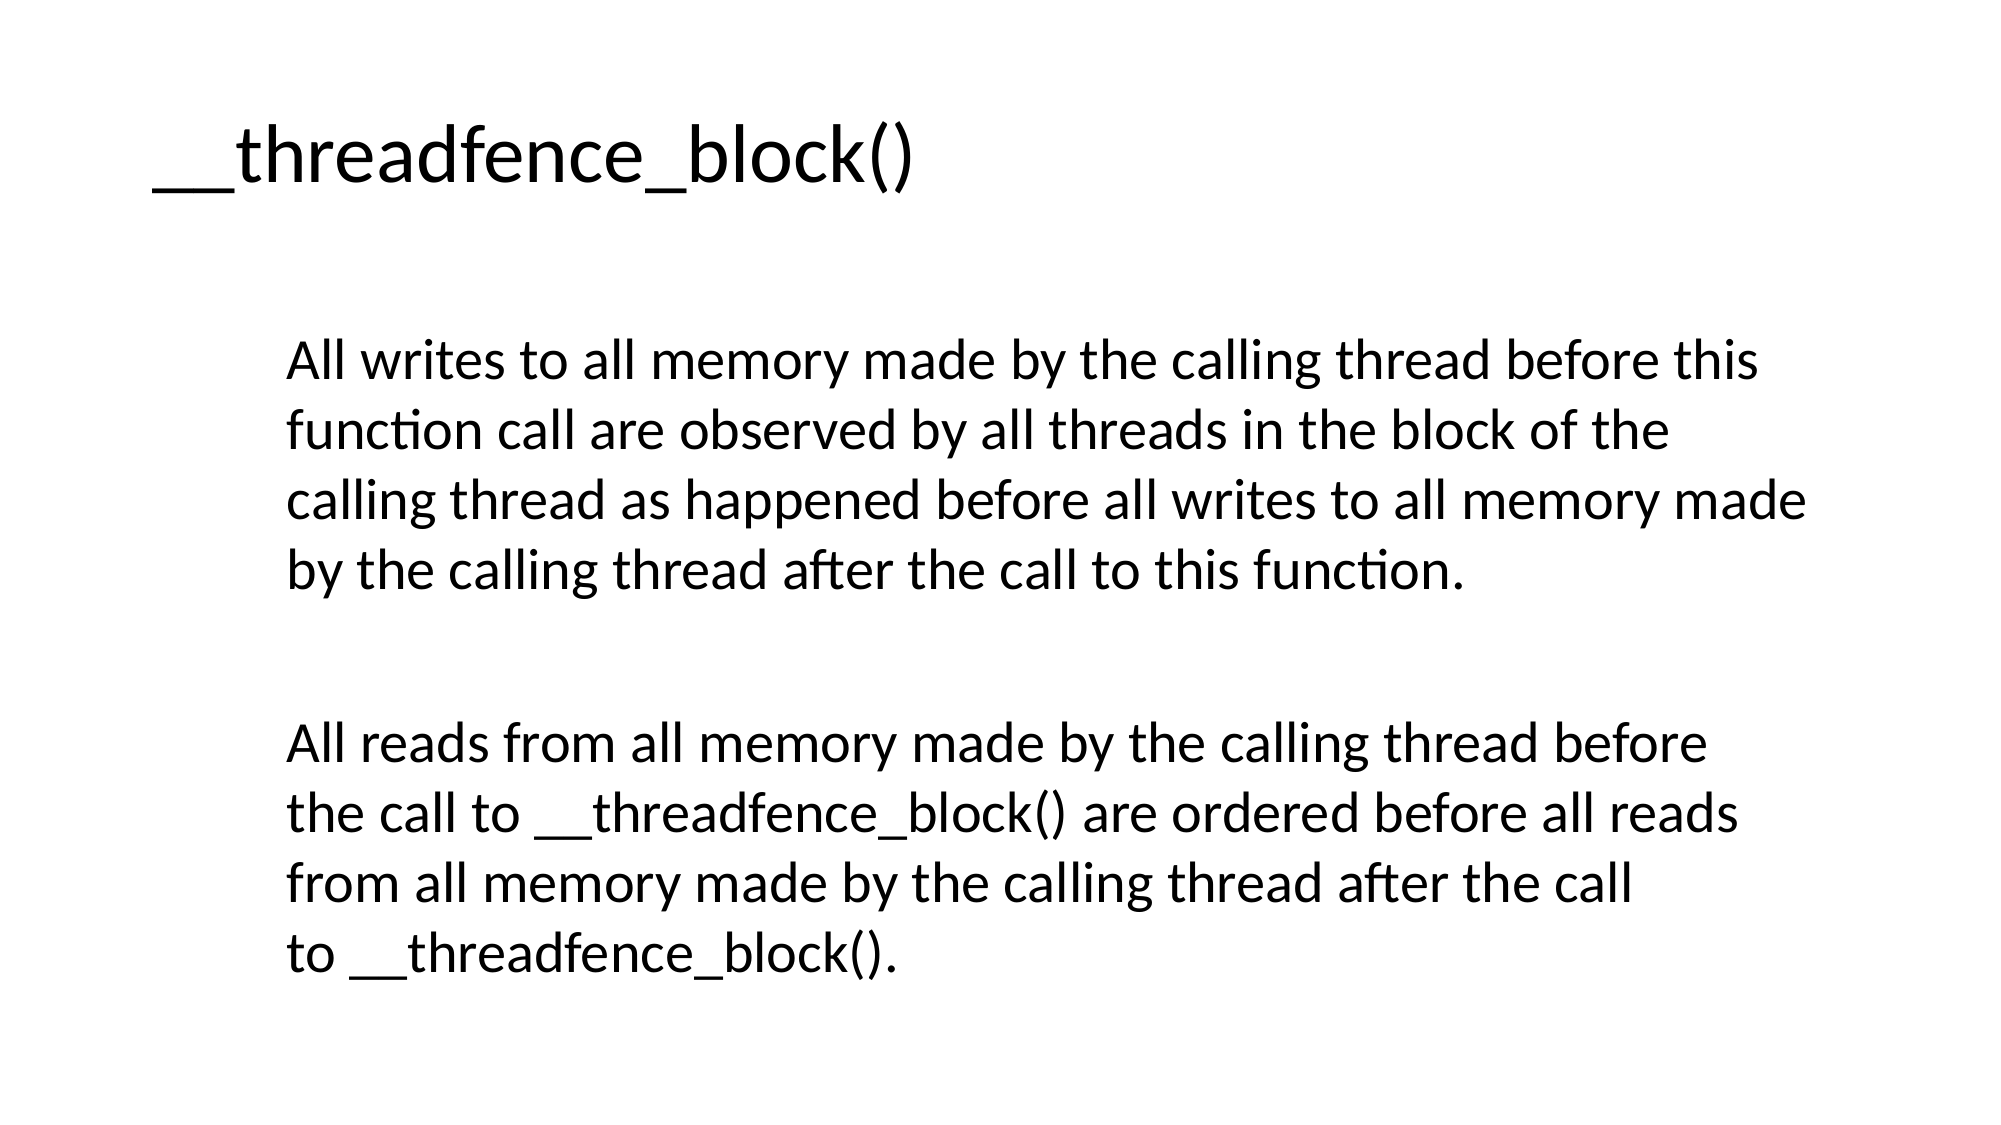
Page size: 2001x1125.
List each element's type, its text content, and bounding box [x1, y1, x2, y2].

text_box All writes to all memory made by the calling thread before this function call are observed by all threads in the block of the calling thread as happened before all writes to all memory made by the calling thread after the call to this function. [272, 313, 1839, 609]
text_box All reads from all memory made by the calling thread before the call to __threadfence_block() are ordered before all reads from all memory made by the calling thread after the call to __threadfence_block(). [272, 696, 1769, 992]
title __threadfence_block() [137, 96, 1863, 314]
